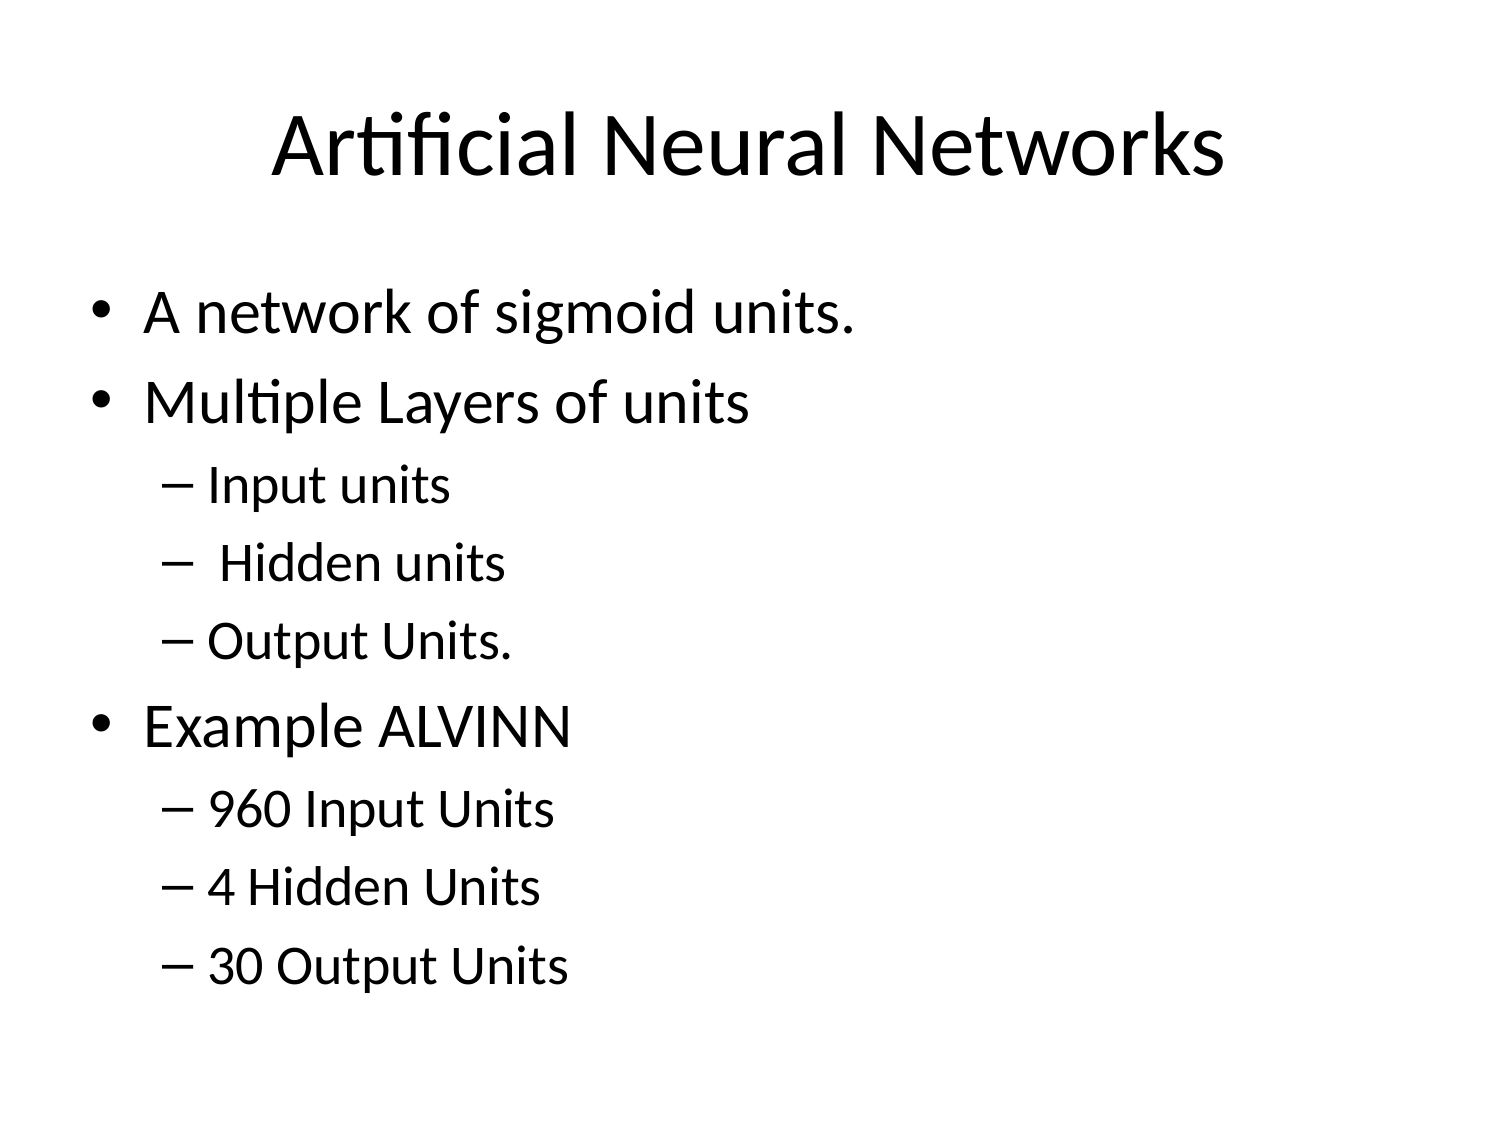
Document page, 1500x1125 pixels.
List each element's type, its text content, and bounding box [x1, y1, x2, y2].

list A network of sigmoid units. Multiple Layers of units Input units Hidden units Output Units. Example ALVINN 960 Input Units 4 Hidden Units 30 Output Units [75, 262, 1425, 1005]
title Artificial Neural Networks [75, 45, 1425, 233]
